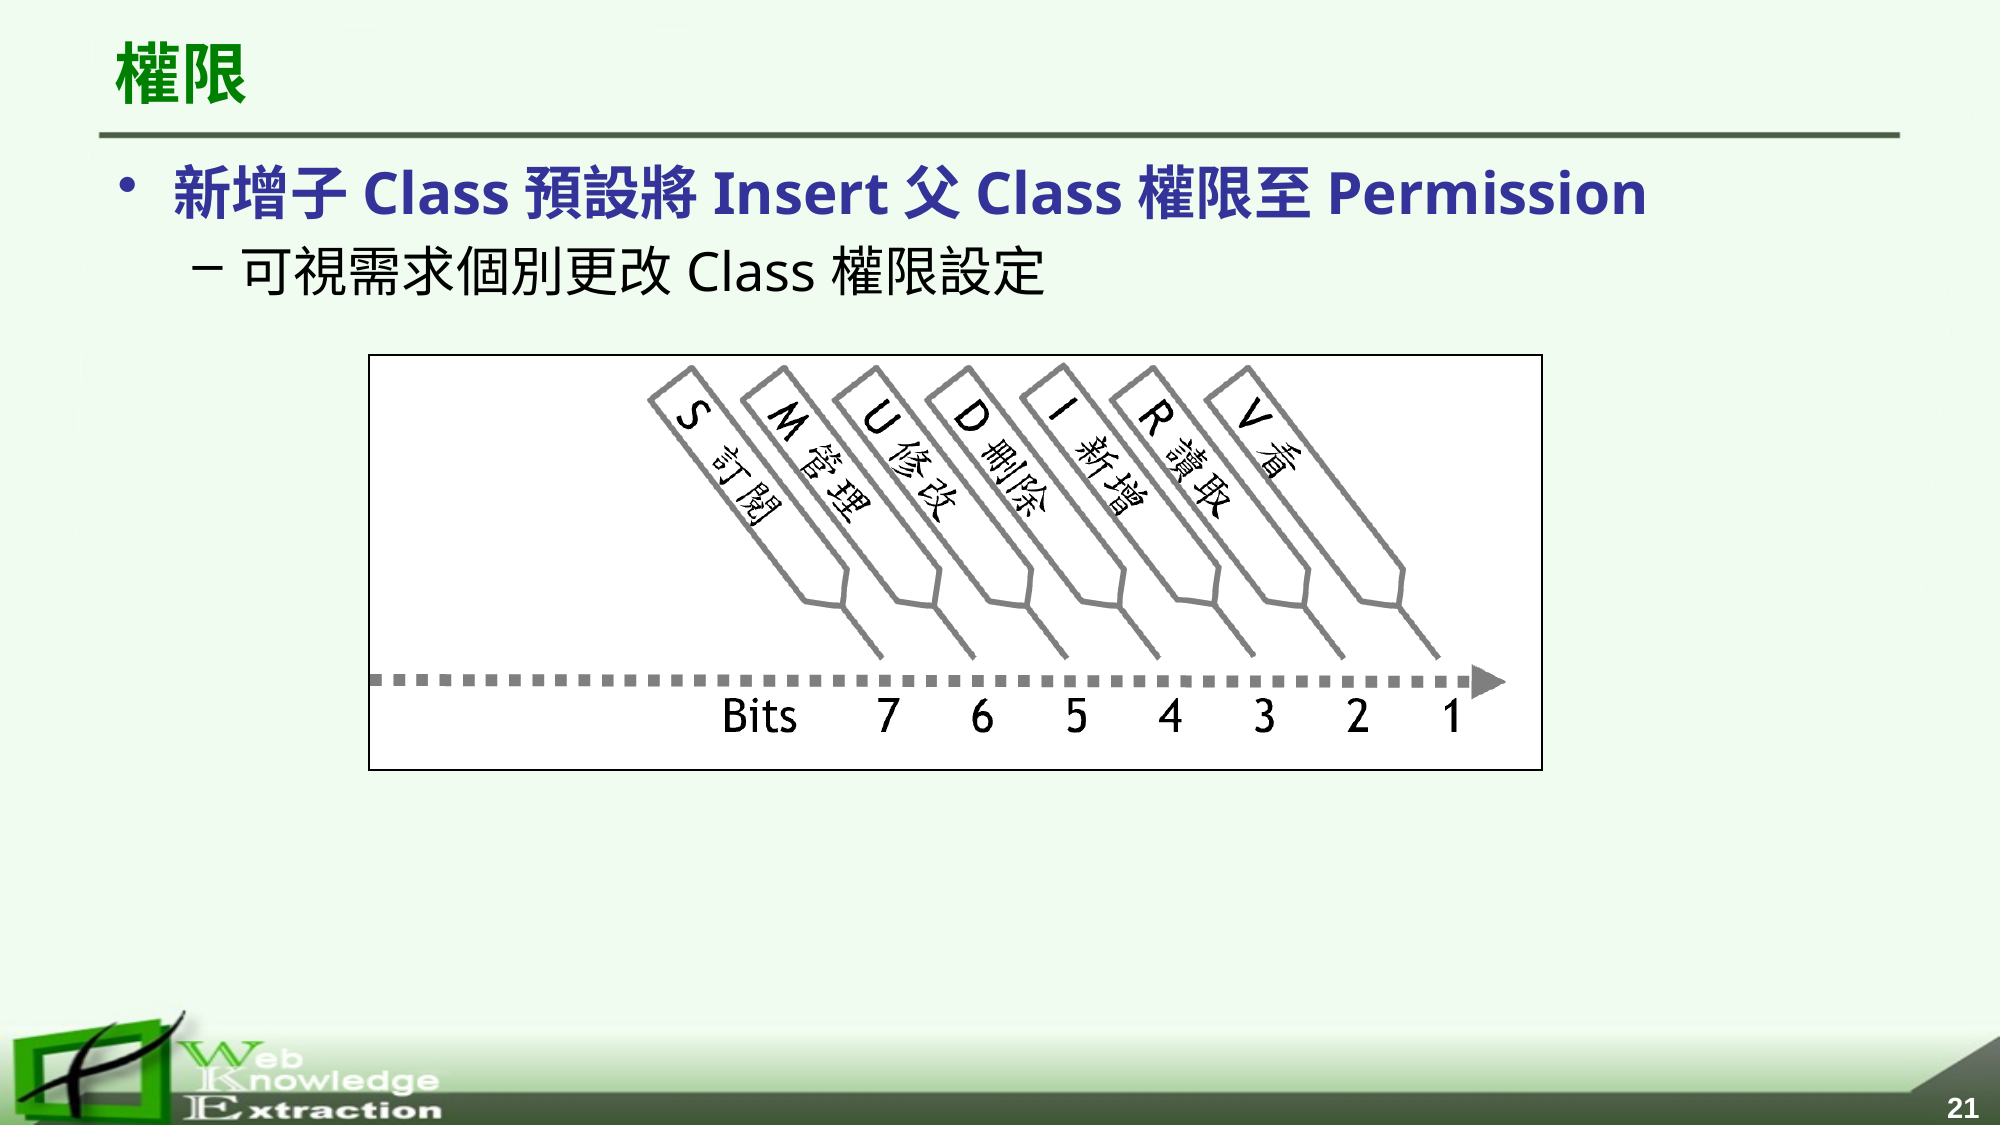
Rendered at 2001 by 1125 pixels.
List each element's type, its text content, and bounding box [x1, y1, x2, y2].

slide_number 20 [1866, 1082, 1995, 1123]
picture [0, 0, 2000, 1125]
list 新增子Class預設將Insert父Class權限至Permission 可視需求個別更改Class權限設定 [102, 148, 1809, 1036]
title 權限 [99, 18, 1901, 126]
